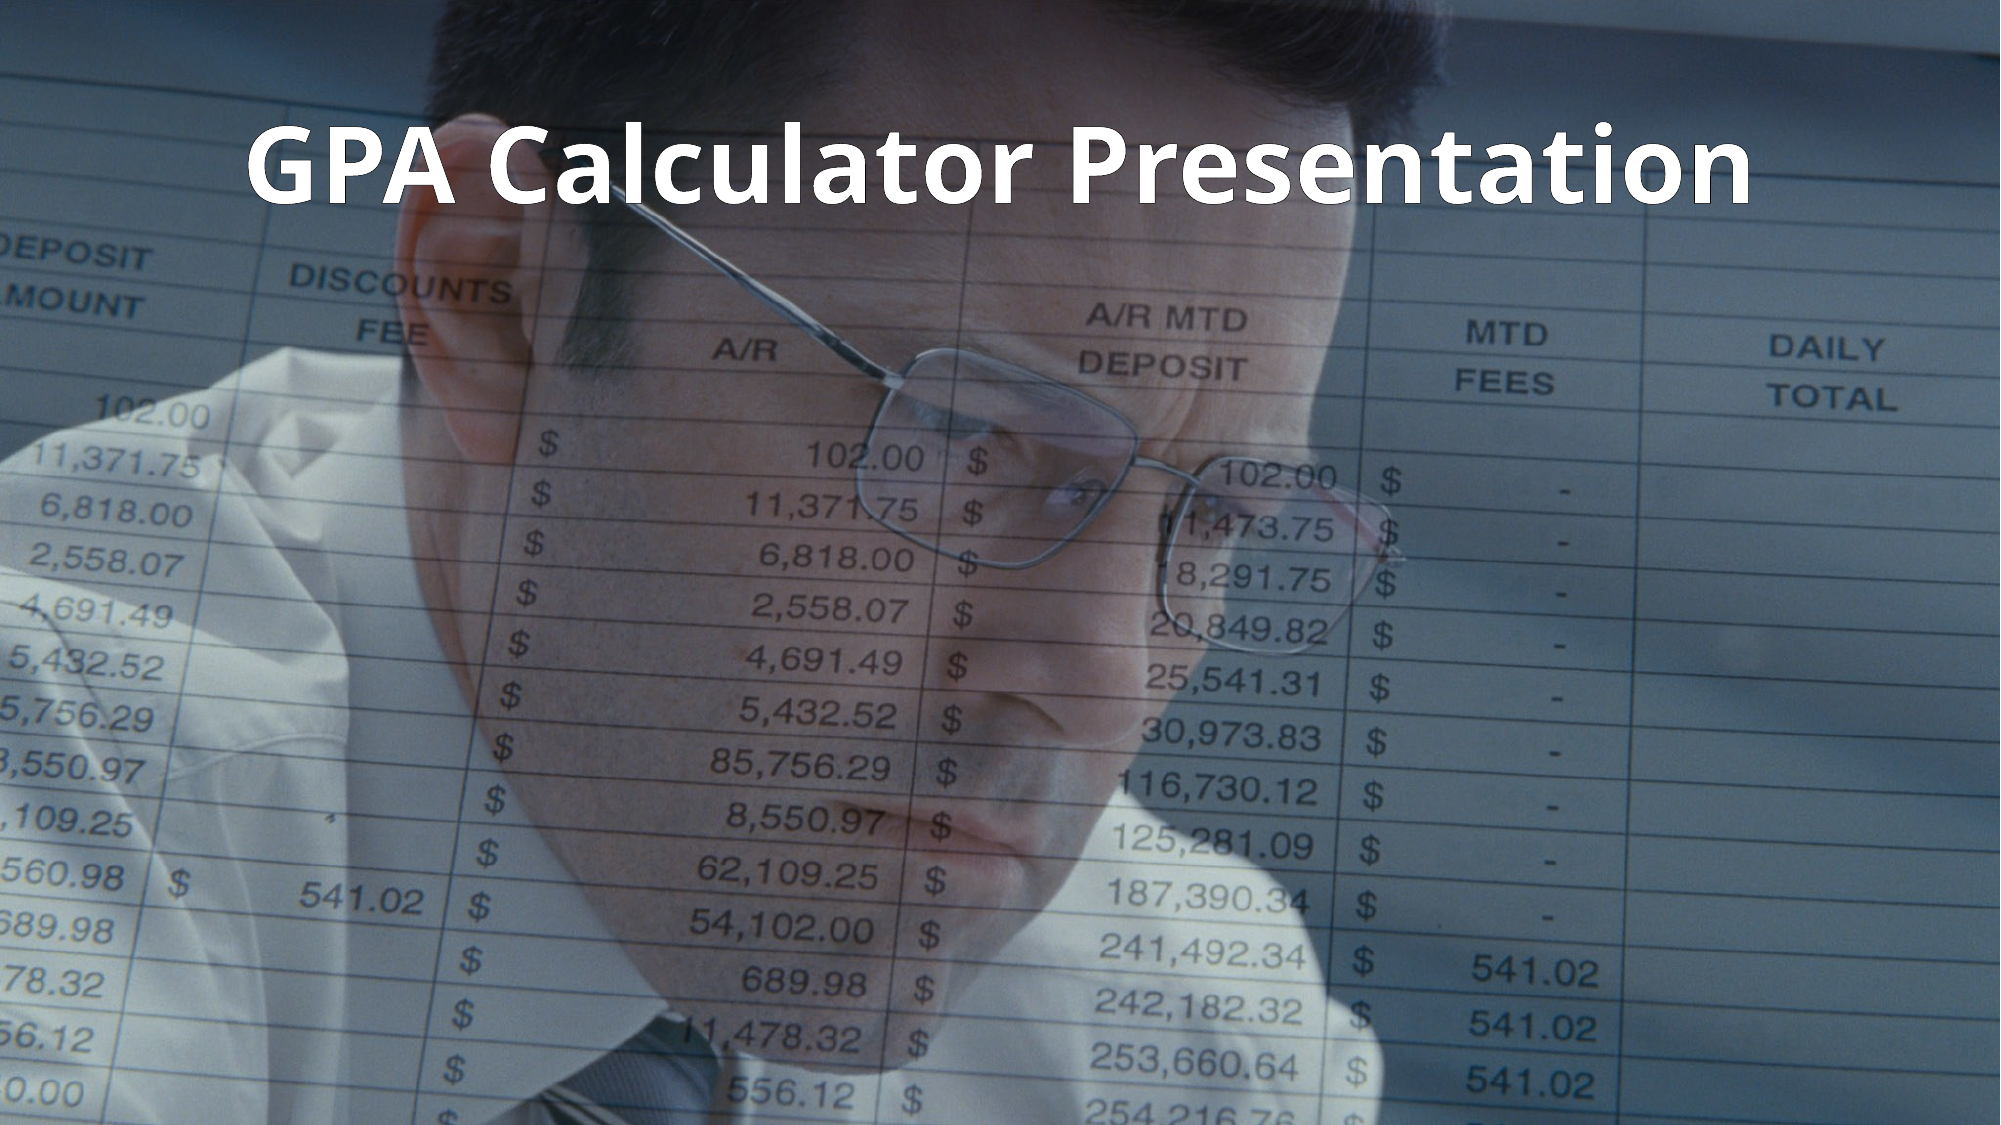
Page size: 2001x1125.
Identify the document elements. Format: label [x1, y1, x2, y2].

list [0, 0, 2000, 1125]
